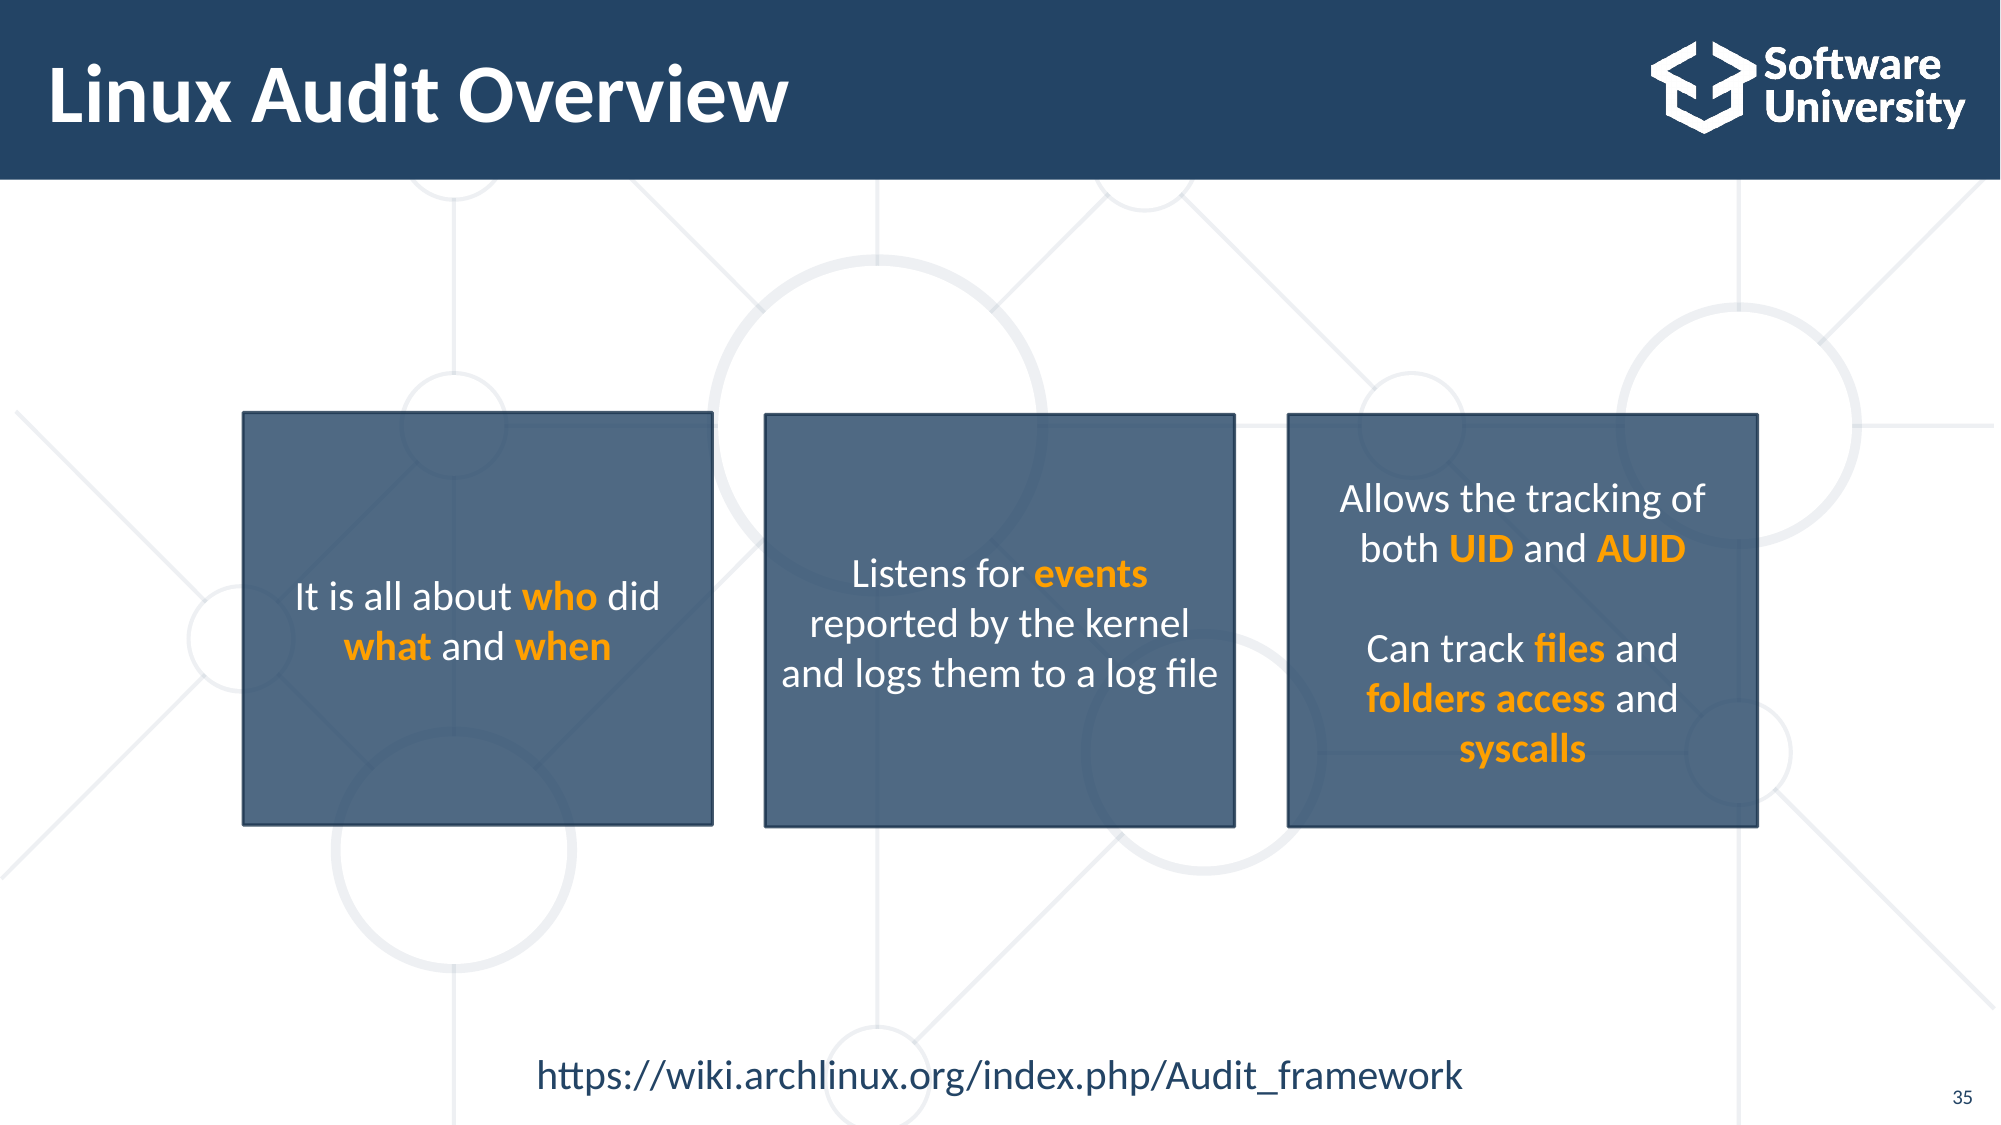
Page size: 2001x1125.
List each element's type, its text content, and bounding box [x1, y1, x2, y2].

slide_number 35 [1927, 1067, 1989, 1117]
text_box https://wiki.archlinux.org/index.php/Audit_framework [126, 1025, 1874, 1116]
text_box It is all about who did what and when [241, 410, 714, 827]
title Linux Audit Overview [31, 16, 1625, 162]
picture [1651, 41, 1966, 134]
text_box Allows the tracking of both UID and AUID Can track files and folders access and syscalls [1286, 412, 1760, 829]
text_box Listens for events reported by the kernel and logs them to a log file [763, 412, 1237, 829]
